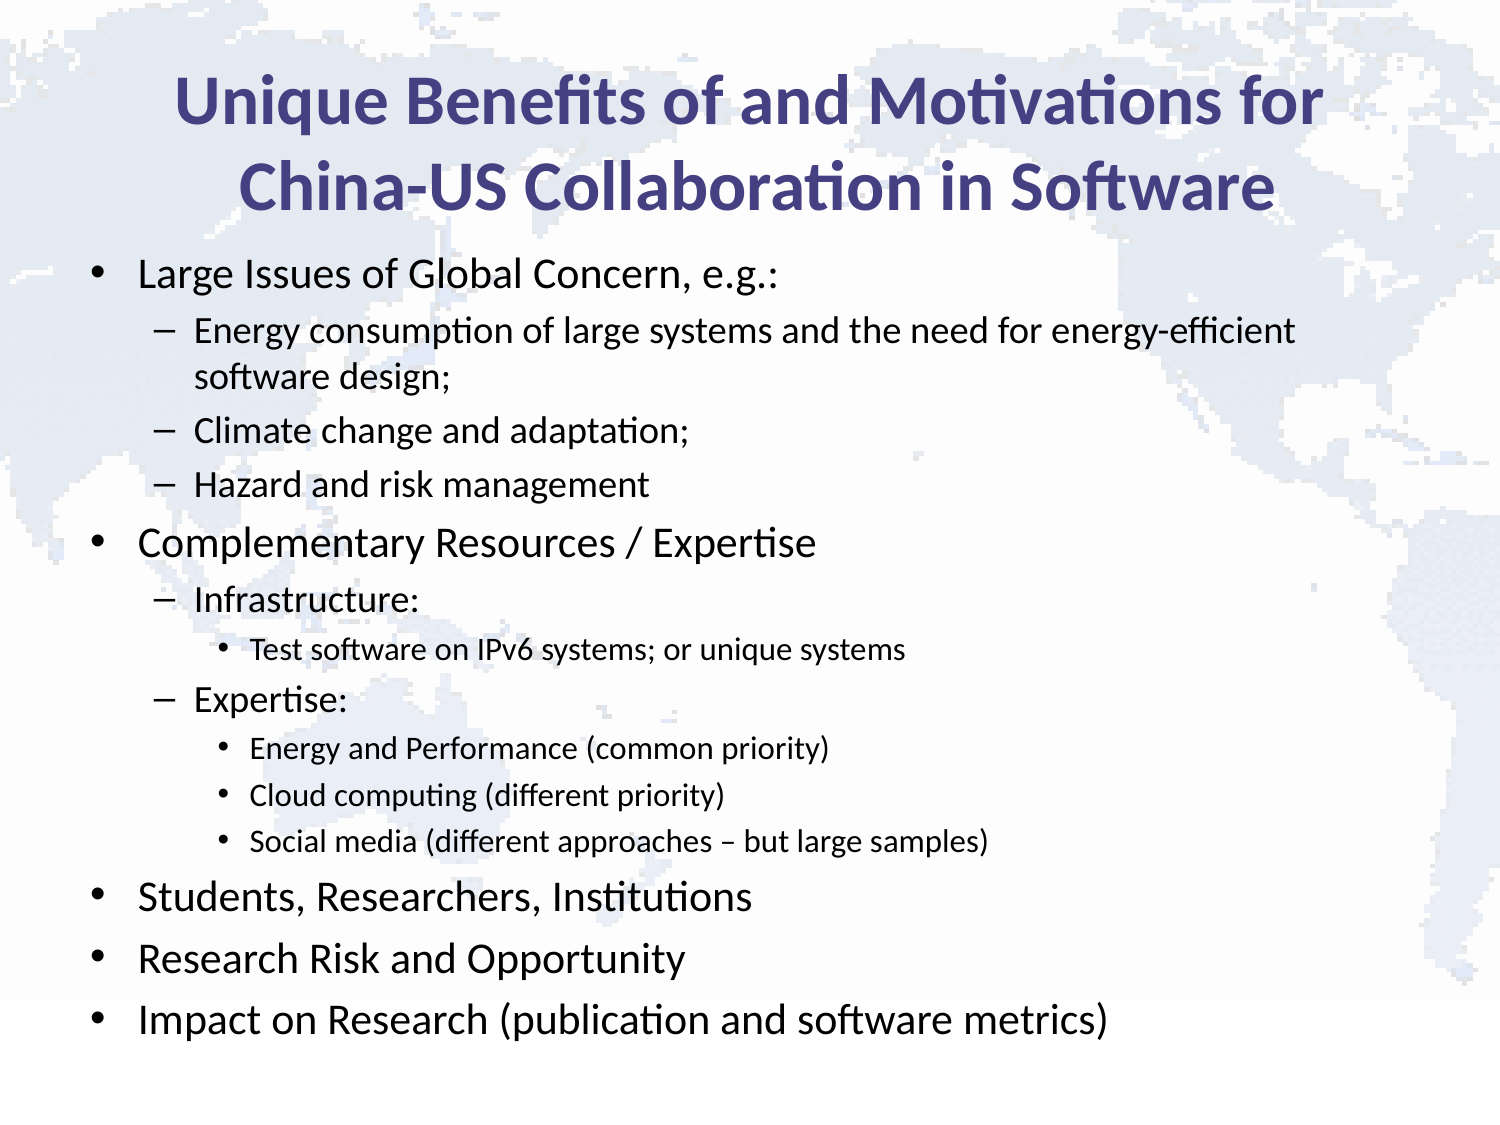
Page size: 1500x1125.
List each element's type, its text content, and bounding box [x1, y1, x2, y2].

picture [0, 0, 1500, 1000]
title Unique Benefits of and Motivations for China-US Collaboration in Software [75, 45, 1425, 233]
list Large Issues of Global Concern, e.g.: Energy consumption of large systems and the need for energy-efficient software design; Climate change and adaptation; Hazard and risk management Complementary Resources / Expertise Infrastructure: Test software on IPv6 systems; or unique systems Expertise: Energy and Performance (common priority) Cloud computing (different priority) Social media (different approaches – but large samples) Students, Researchers, Institutions Research Risk and Opportunity Impact on Research (publication and software metrics) [75, 237, 1425, 1063]
